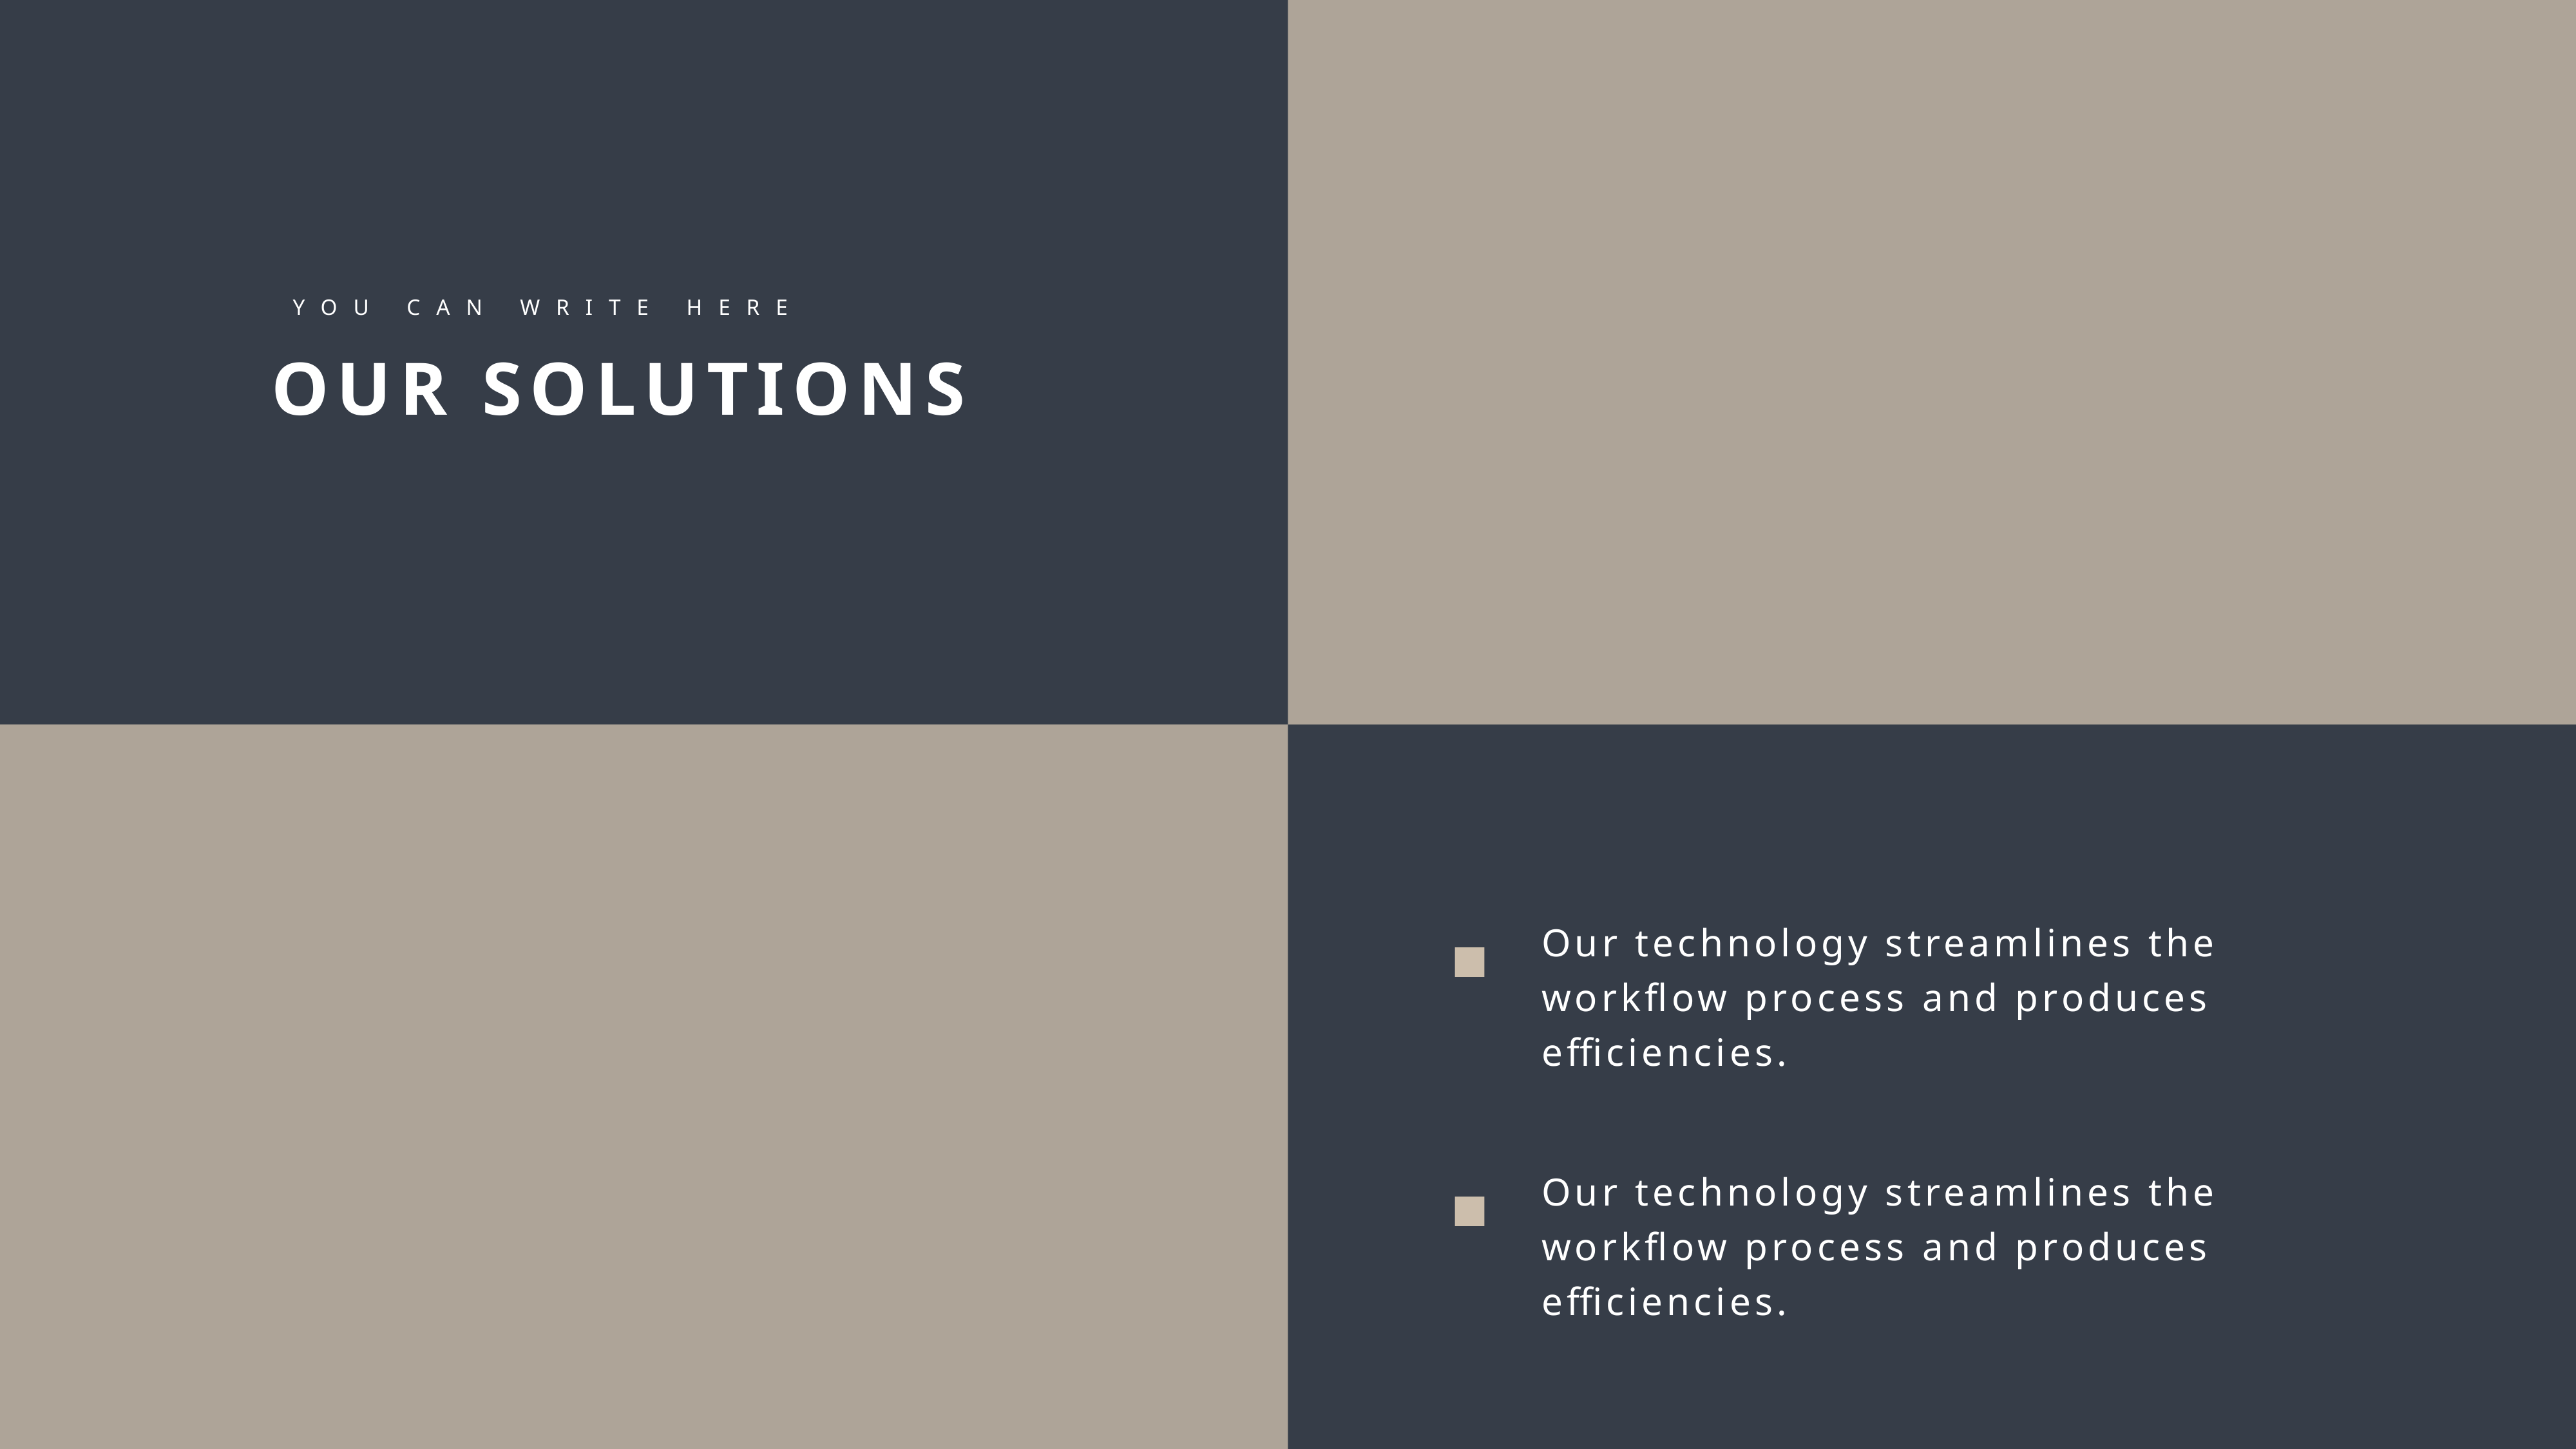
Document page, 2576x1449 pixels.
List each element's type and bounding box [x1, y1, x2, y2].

picture [0, 0, 2576, 1449]
text_box [1455, 898, 2409, 1276]
text_box [262, 289, 1027, 435]
